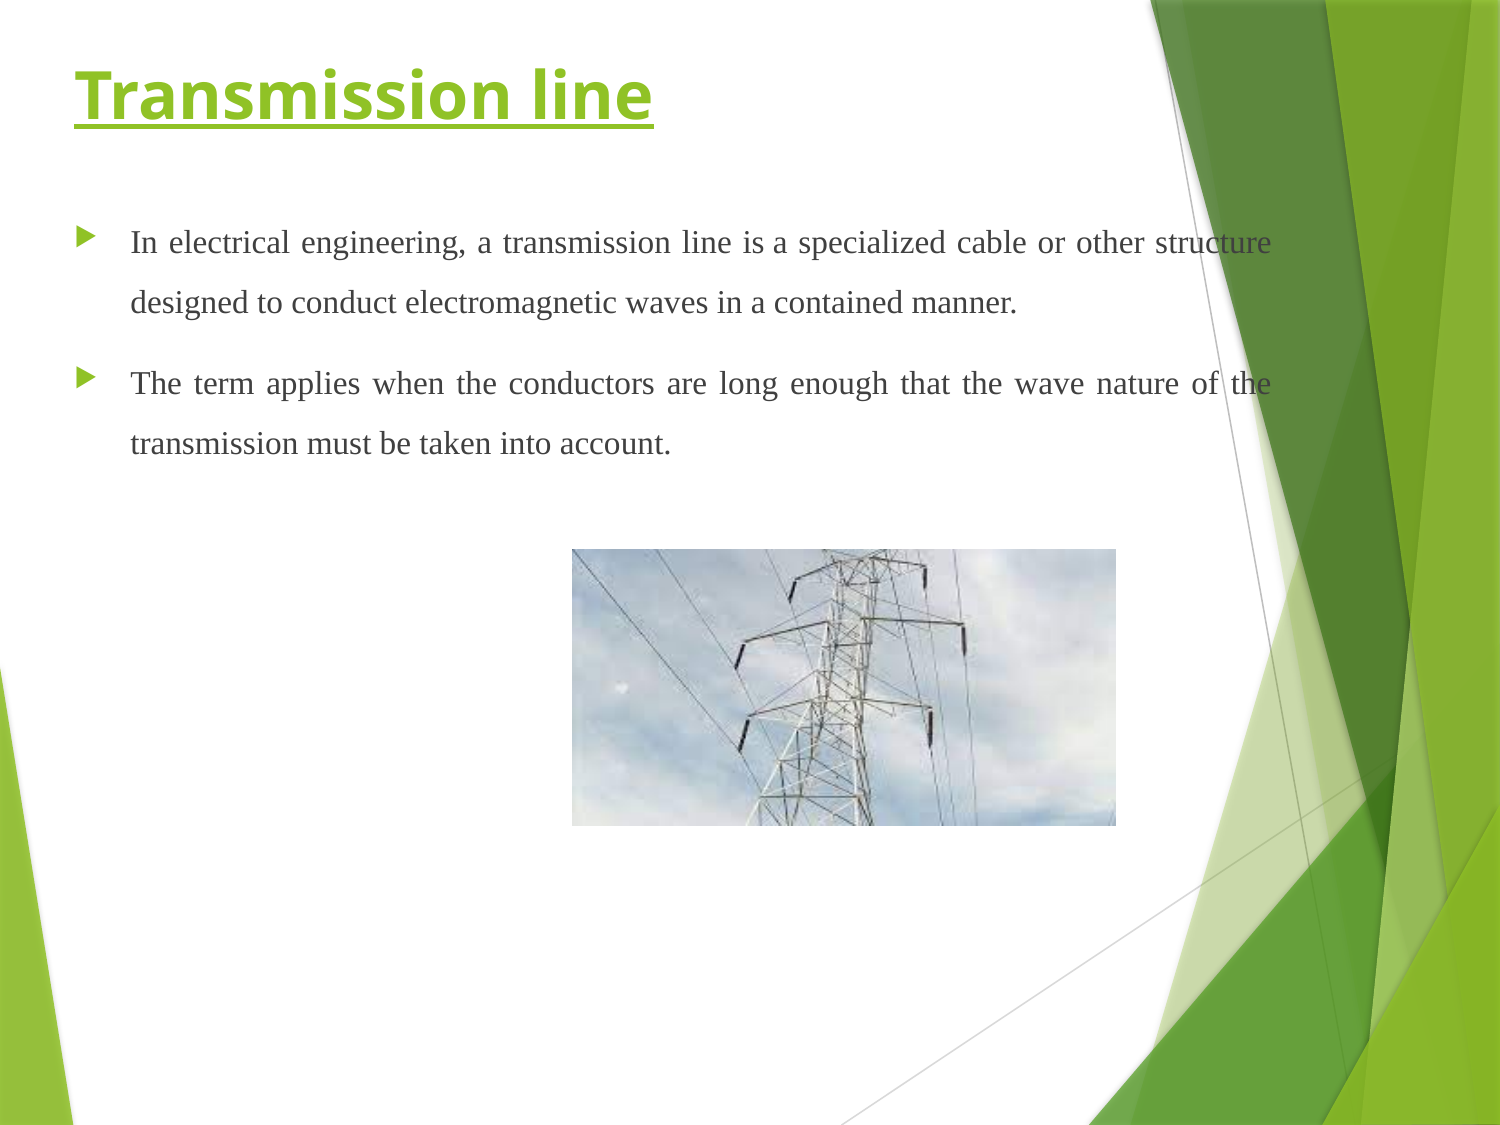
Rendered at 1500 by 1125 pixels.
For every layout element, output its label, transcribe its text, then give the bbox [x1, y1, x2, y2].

list In electrical engineering, a transmission line is a specialized cable or other structure designed to conduct electromagnetic waves in a contained manner. The term applies when the conductors are long enough that the wave nature of the transmission must be taken into account. [59, 193, 1290, 1081]
title Transmission line [59, 45, 1466, 138]
picture [572, 548, 1117, 827]
